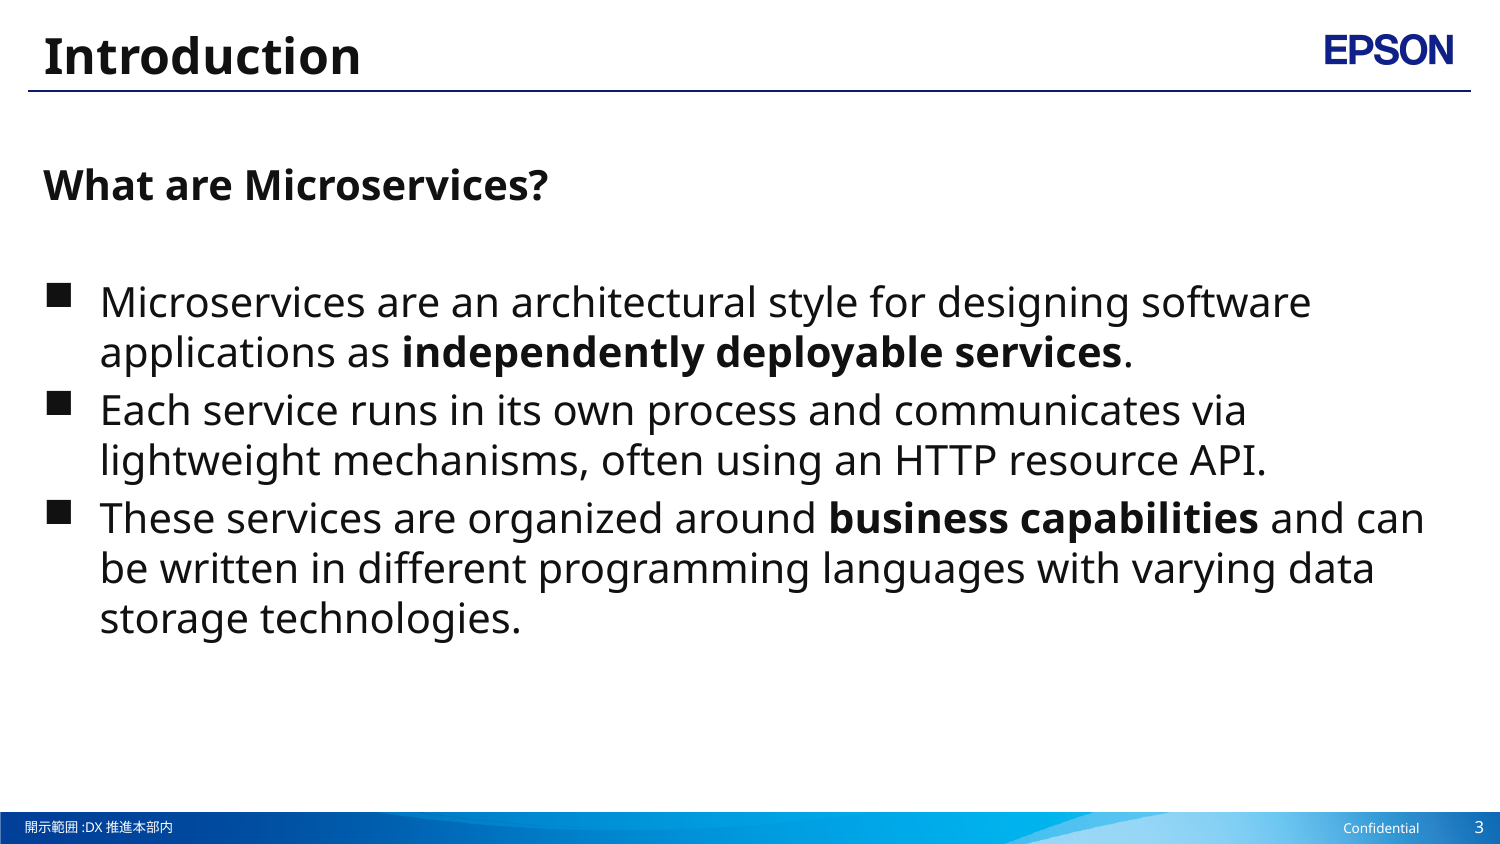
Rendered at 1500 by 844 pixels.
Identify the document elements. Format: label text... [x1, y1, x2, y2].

title Introduction [29, 32, 1240, 77]
picture [1009, 812, 1500, 844]
text_box What are Microservices? Microservices are an architectural style for designing software applications as independently deployable services. Each service runs in its own process and communicates via lightweight mechanisms, often using an HTTP resource API. These services are organized around business capabilities and can be written in different programming languages with varying data storage technologies. [28, 92, 1471, 808]
picture [0, 812, 628, 844]
picture [1306, 13, 1472, 86]
